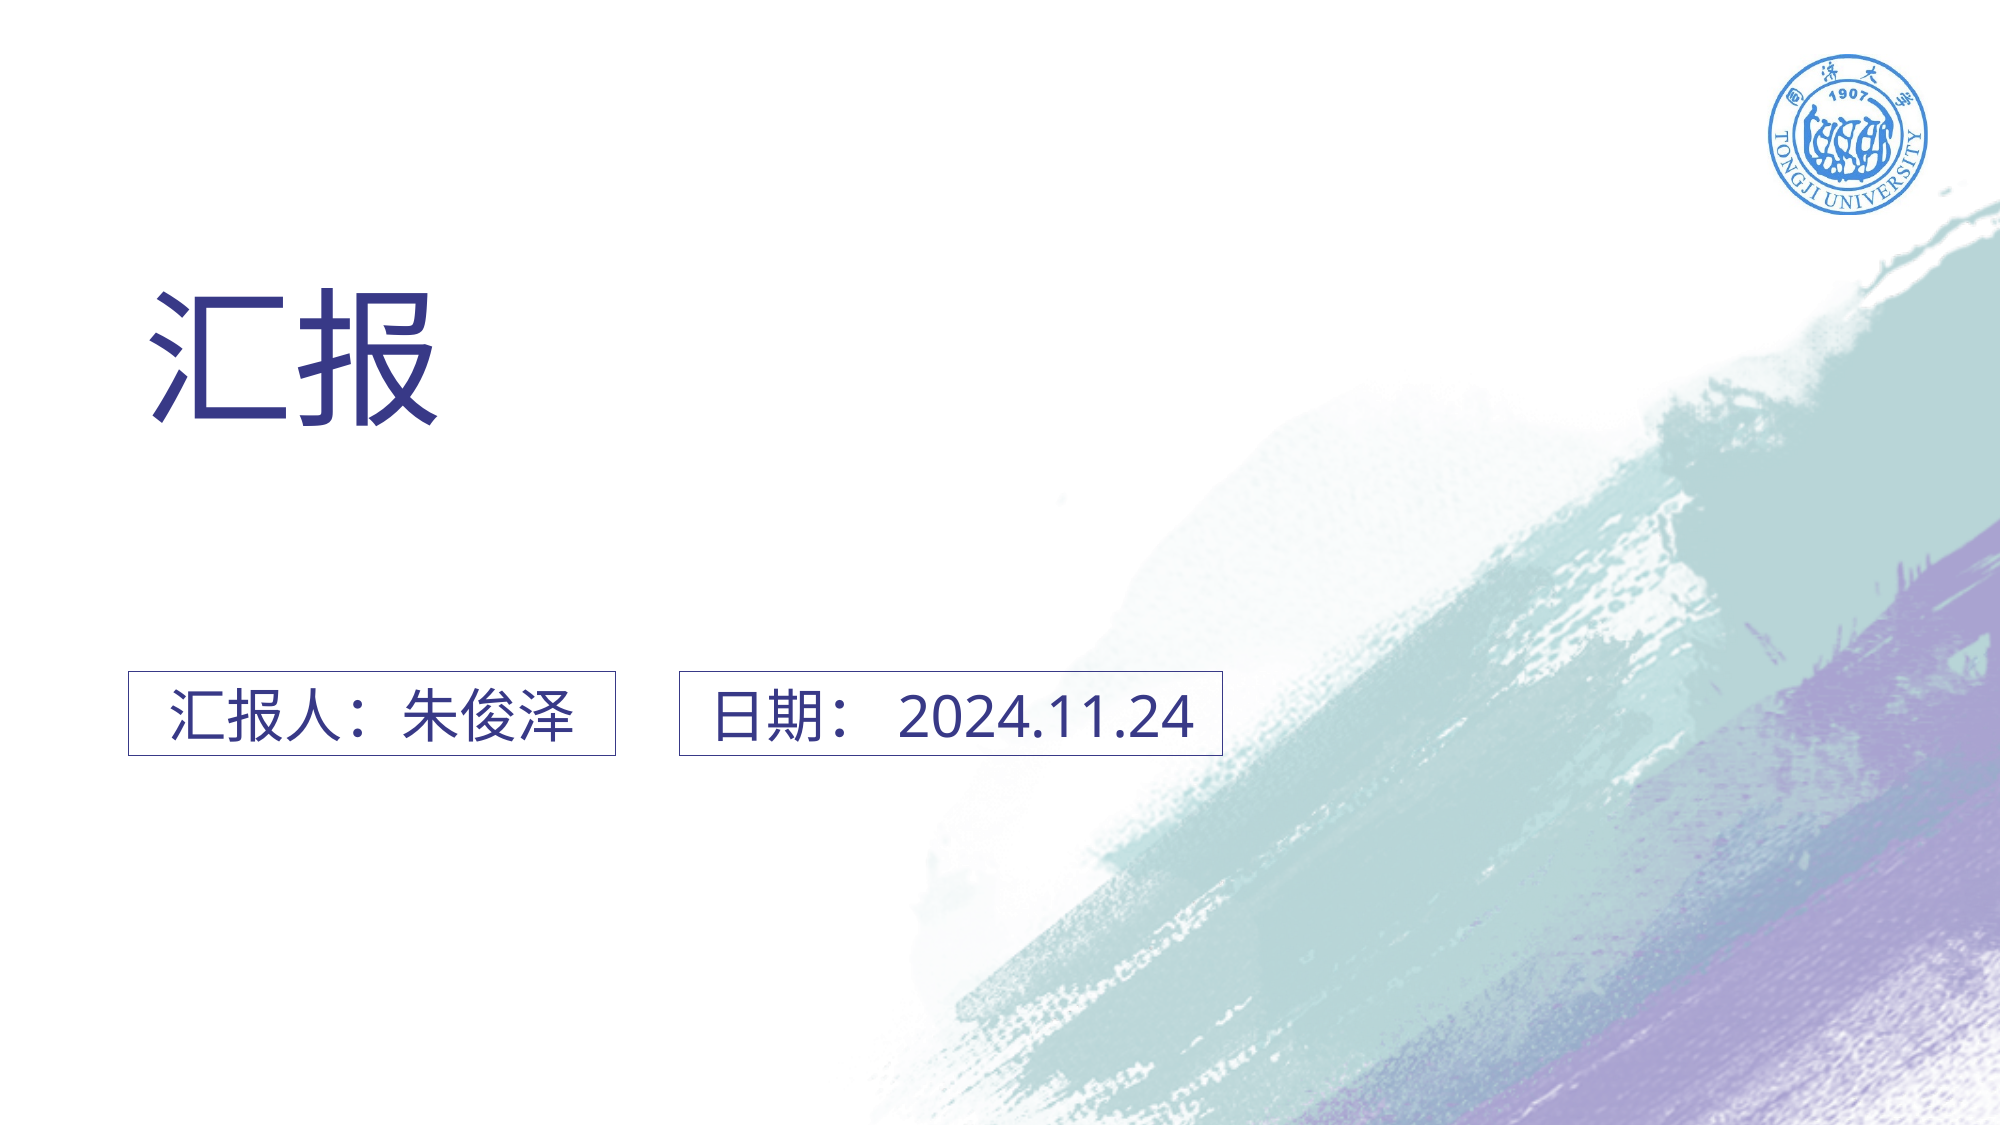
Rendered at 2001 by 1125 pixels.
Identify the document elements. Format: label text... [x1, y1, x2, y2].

picture [778, 0, 2000, 1125]
text_box 汇报 [129, 256, 778, 452]
text_box 汇报人：朱俊泽 [128, 671, 616, 756]
text_box 日期：2024.11.24 [679, 671, 778, 756]
